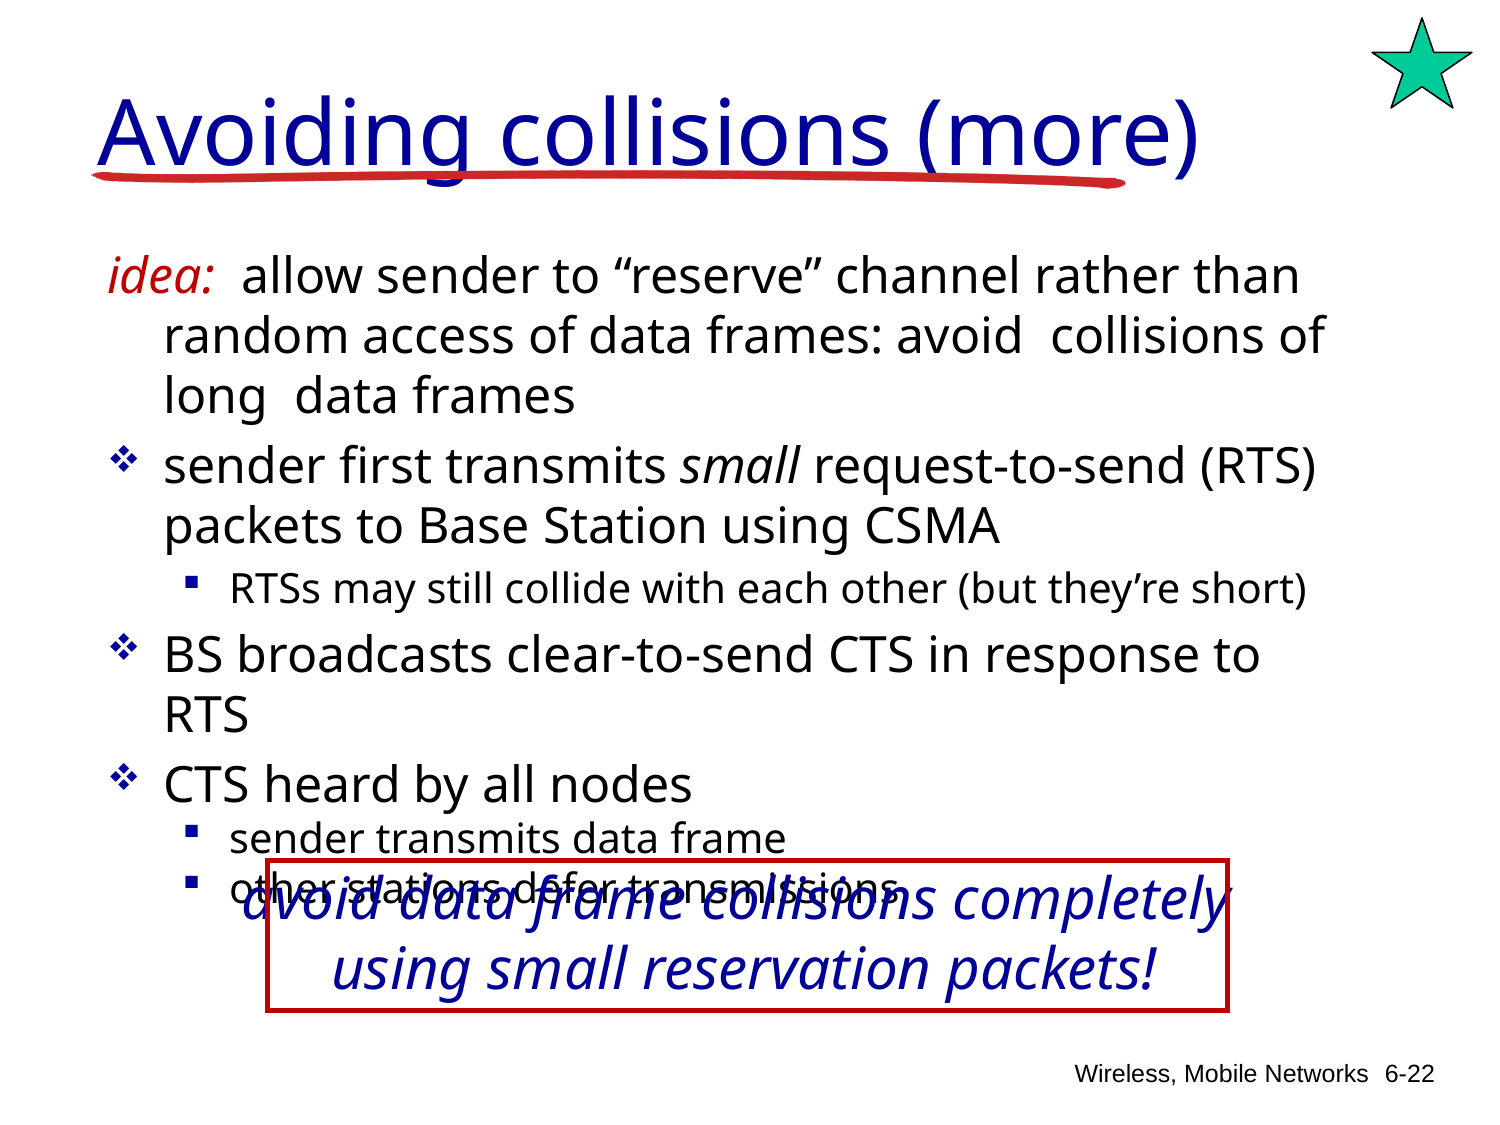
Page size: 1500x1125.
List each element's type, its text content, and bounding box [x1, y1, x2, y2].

list idea: allow sender to “reserve” channel rather than random access of data frames: avoid collisions of long data frames sender first transmits small request-to-send (RTS) packets to Base Station using CSMA RTSs may still collide with each other (but they’re short) BS broadcasts clear-to-send CTS in response to RTS CTS heard by all nodes sender transmits data frame other stations defer transmissions [92, 236, 1368, 829]
title Avoiding collisions (more) [82, 34, 1456, 223]
slide_number 6-22 [1339, 1050, 1450, 1125]
picture [87, 165, 1138, 194]
text_box avoid data frame collisions completely using small reservation packets! [226, 853, 1262, 1009]
text_box [1372, 17, 1472, 108]
text_box [267, 860, 1228, 1011]
footer Wireless, Mobile Networks [750, 1050, 1339, 1103]
